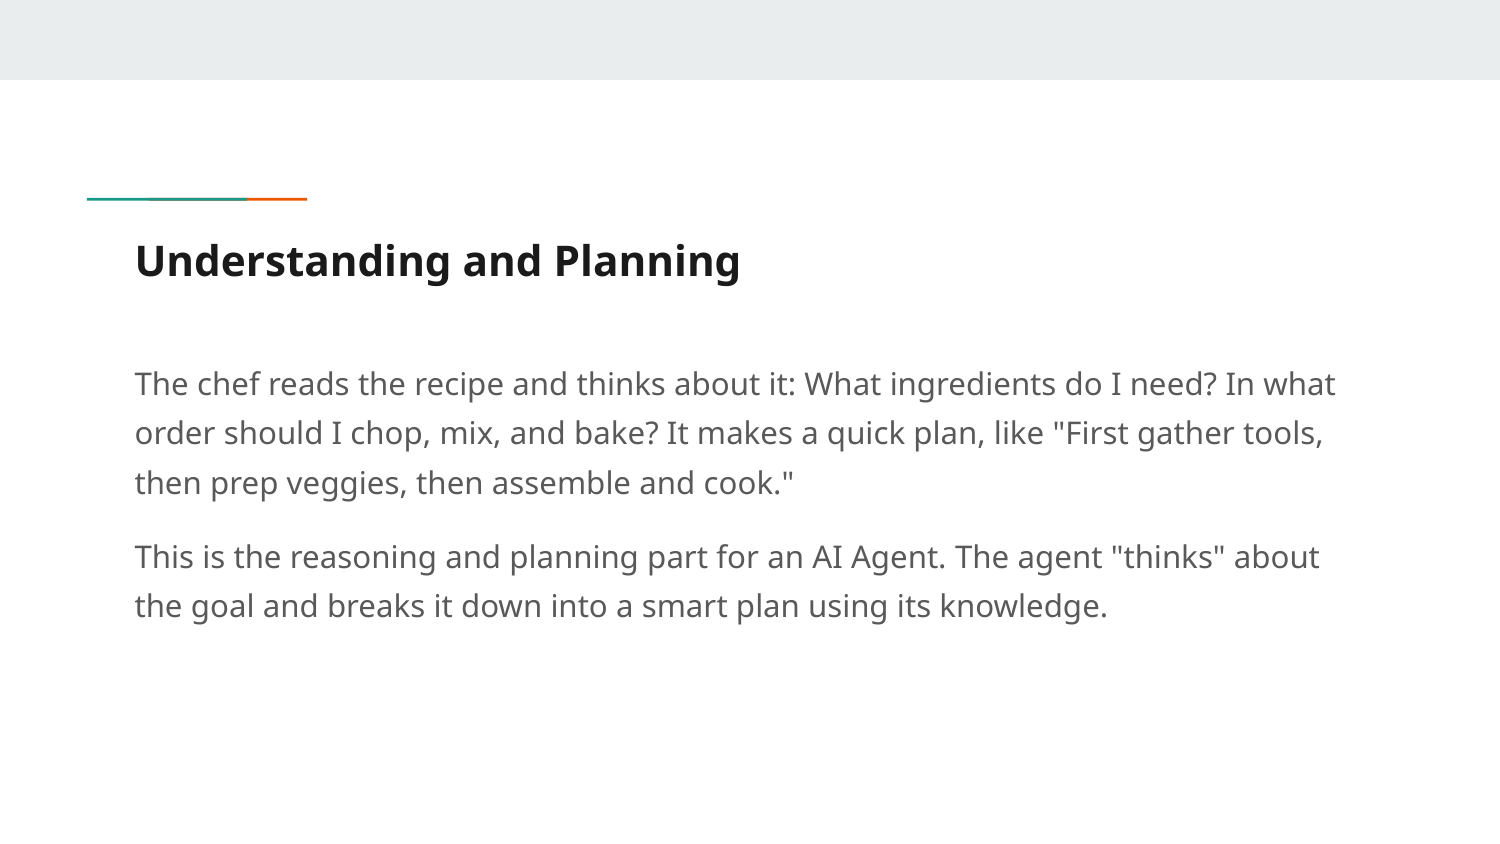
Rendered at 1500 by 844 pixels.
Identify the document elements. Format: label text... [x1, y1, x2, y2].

list The chef reads the recipe and thinks about it: What ingredients do I need? In what order should I chop, mix, and bake? It makes a quick plan, like "First gather tools, then prep veggies, then assemble and cook." This is the reasoning and planning part for an AI Agent. The agent "thinks" about the goal and breaks it down into a smart plan using its knowledge. [119, 341, 1381, 712]
title Understanding and Planning [119, 216, 1381, 305]
